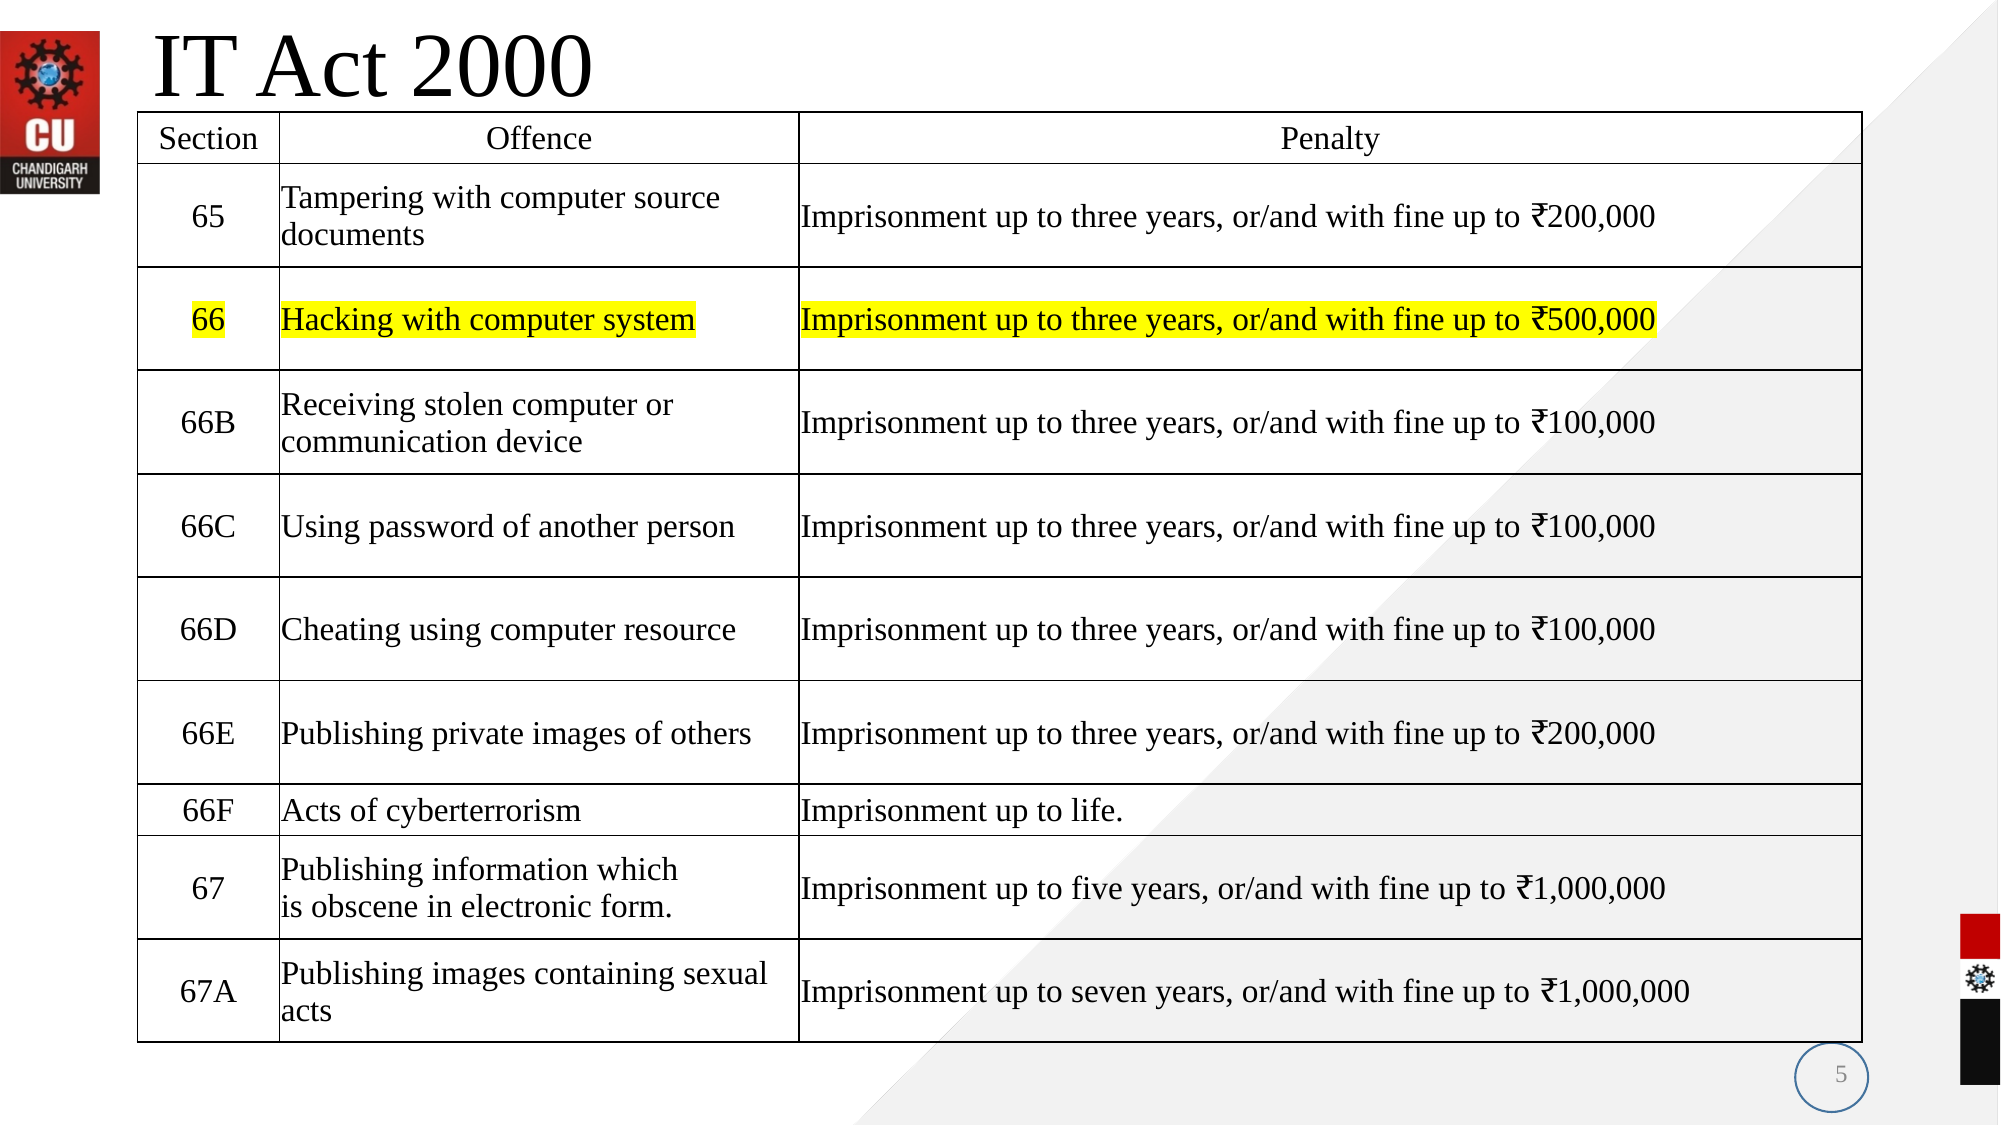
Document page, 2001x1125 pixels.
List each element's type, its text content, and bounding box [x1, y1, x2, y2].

title IT Act 2000 [137, 22, 1863, 111]
table_cell Receiving stolen computer or communication device [280, 371, 798, 473]
table_cell 66E [138, 681, 279, 783]
table_cell 66B [138, 371, 279, 473]
slide_number 5 [1412, 1043, 1863, 1103]
table_cell Imprisonment up to three years, or/and with fine up to ₹100,000 [800, 475, 1861, 576]
table_cell Hacking with computer system [280, 268, 798, 369]
table_cell 66D [138, 578, 279, 680]
table_cell 66F [138, 785, 279, 835]
table_cell Cheating using computer resource [280, 578, 798, 680]
table_cell Imprisonment up to seven years, or/and with fine up to ₹1,000,000 [800, 940, 1861, 1041]
picture [0, 0, 2001, 1125]
table_cell 66C [138, 475, 279, 576]
table_cell Publishing images containing sexual acts [280, 940, 798, 1041]
table_cell Imprisonment up to three years, or/and with fine up to ₹200,000 [800, 681, 1861, 783]
table_cell Acts of cyberterrorism [280, 785, 798, 835]
table_cell Imprisonment up to life. [800, 785, 1861, 835]
table_header Offence [280, 113, 798, 163]
table_cell Publishing private images of others [280, 681, 798, 783]
table_cell Imprisonment up to three years, or/and with fine up to ₹100,000 [800, 578, 1861, 680]
table_cell Imprisonment up to three years, or/and with fine up to ₹500,000 [800, 268, 1861, 369]
table_cell Imprisonment up to five years, or/and with fine up to ₹1,000,000 [800, 836, 1861, 938]
table_cell 66 [138, 268, 279, 369]
table_cell Publishing information which is obscene in electronic form. [280, 836, 798, 938]
table_cell Imprisonment up to three years, or/and with fine up to ₹200,000 [800, 164, 1861, 266]
table_cell Imprisonment up to three years, or/and with fine up to ₹100,000 [800, 371, 1861, 473]
table_header Section [138, 113, 279, 163]
table_cell 67 [138, 836, 279, 938]
table_cell 65 [138, 164, 279, 266]
table_cell 67A [138, 940, 279, 1041]
table_header Penalty [800, 113, 1861, 163]
table_cell Using password of another person [280, 475, 798, 576]
table_cell Tampering with computer source documents [280, 164, 798, 266]
